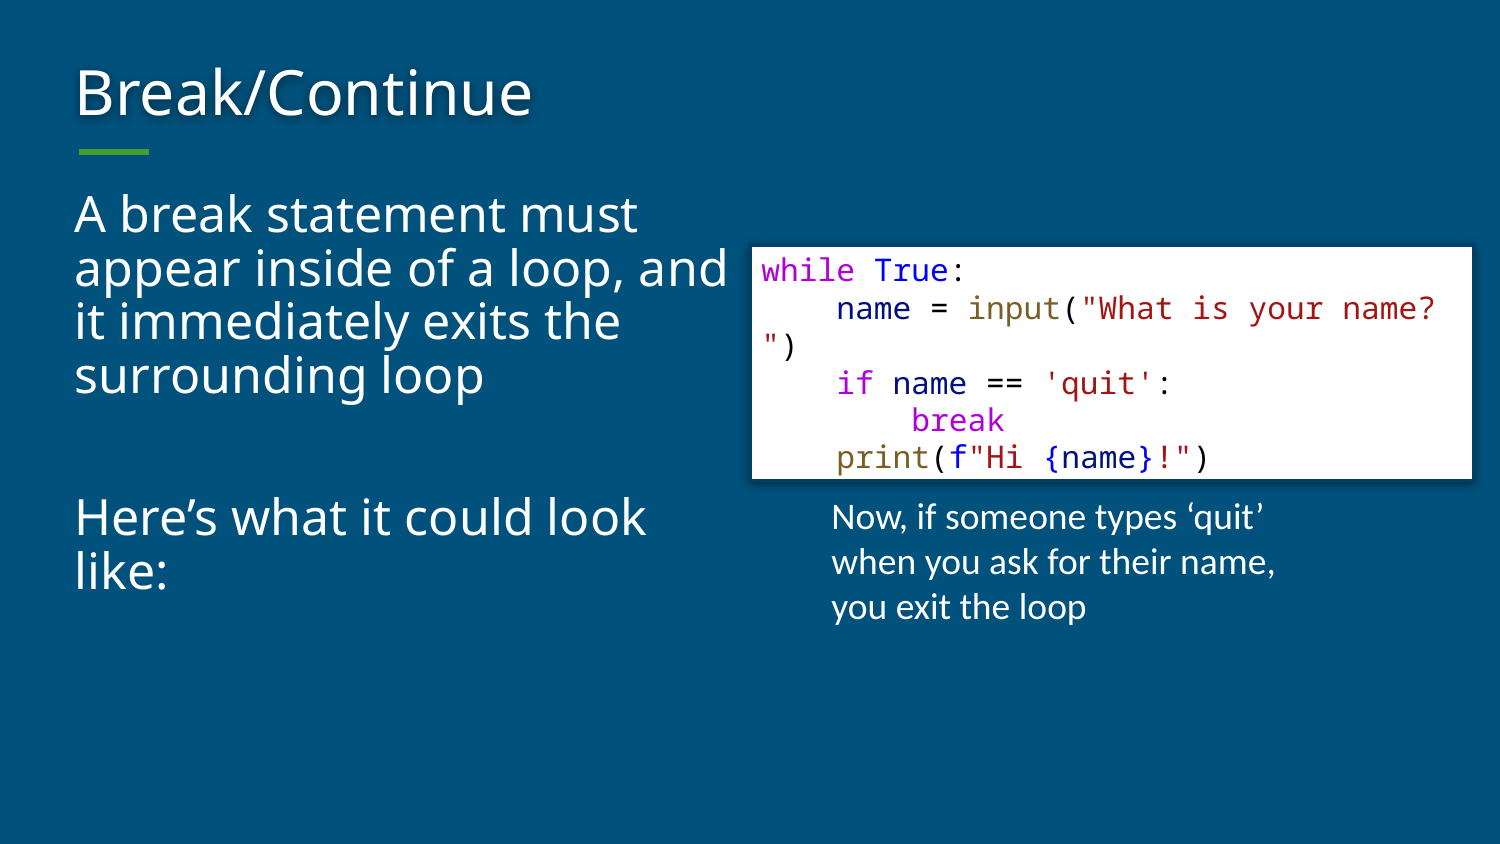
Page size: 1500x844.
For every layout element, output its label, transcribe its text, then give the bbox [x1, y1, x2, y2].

list A break statement must appear inside of a loop, and it immediately exits the surrounding loop Here’s what it could look like: [63, 183, 745, 750]
text_box while True: name = input("What is your name? ") if name == 'quit': break print(f"Hi {name}!") [750, 244, 1474, 481]
title Break/Continue [63, 39, 1437, 152]
text_box Now, if someone types ‘quit’ when you ask for their name, you exit the loop [820, 492, 1327, 633]
